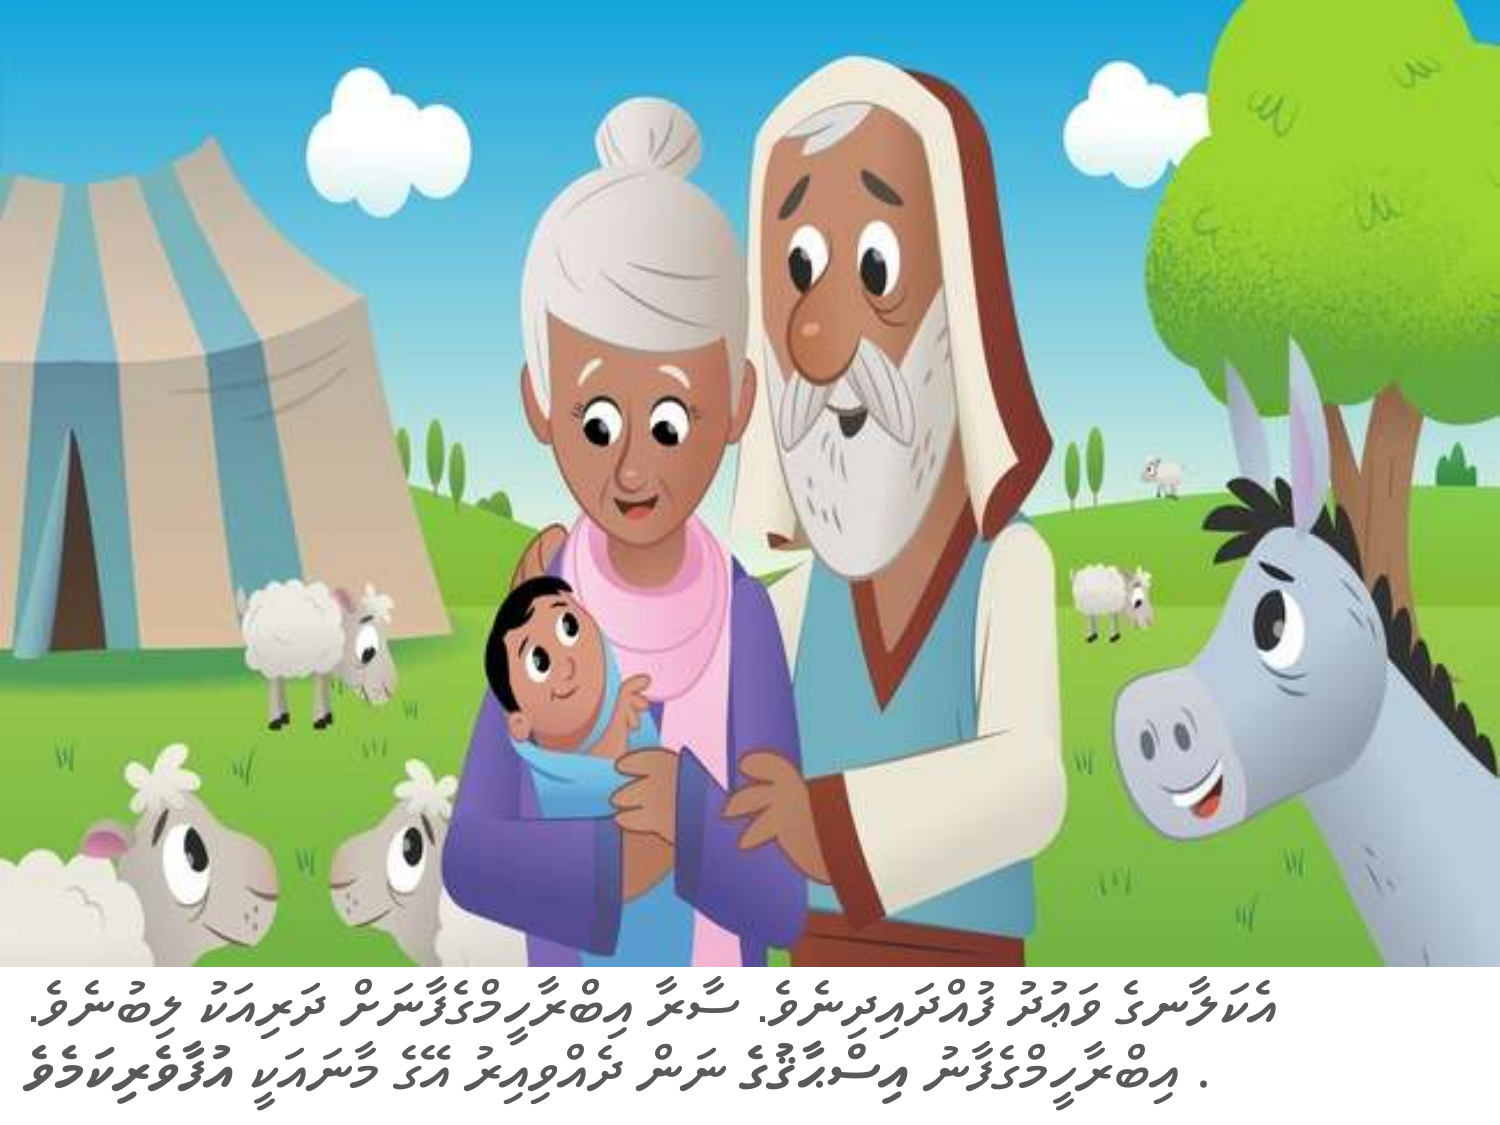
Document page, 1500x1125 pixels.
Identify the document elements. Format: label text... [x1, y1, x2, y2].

text_box އެކަލާނގެ ވަޢުދު ފުއްދައިދިނެވެ. ސާރާ އިބްރާހީމްގެފާނަށް ދަރިއަކު ލިބުނެވެ. އިބްރާހީމްގެފާނު އިސްޙާޤުގެ ނަން ދެއްވިއިރު އޭގެ މާނައަކީ އުފާވެރިކަމެވެ . [11, 975, 1498, 1106]
picture [0, 0, 1500, 967]
